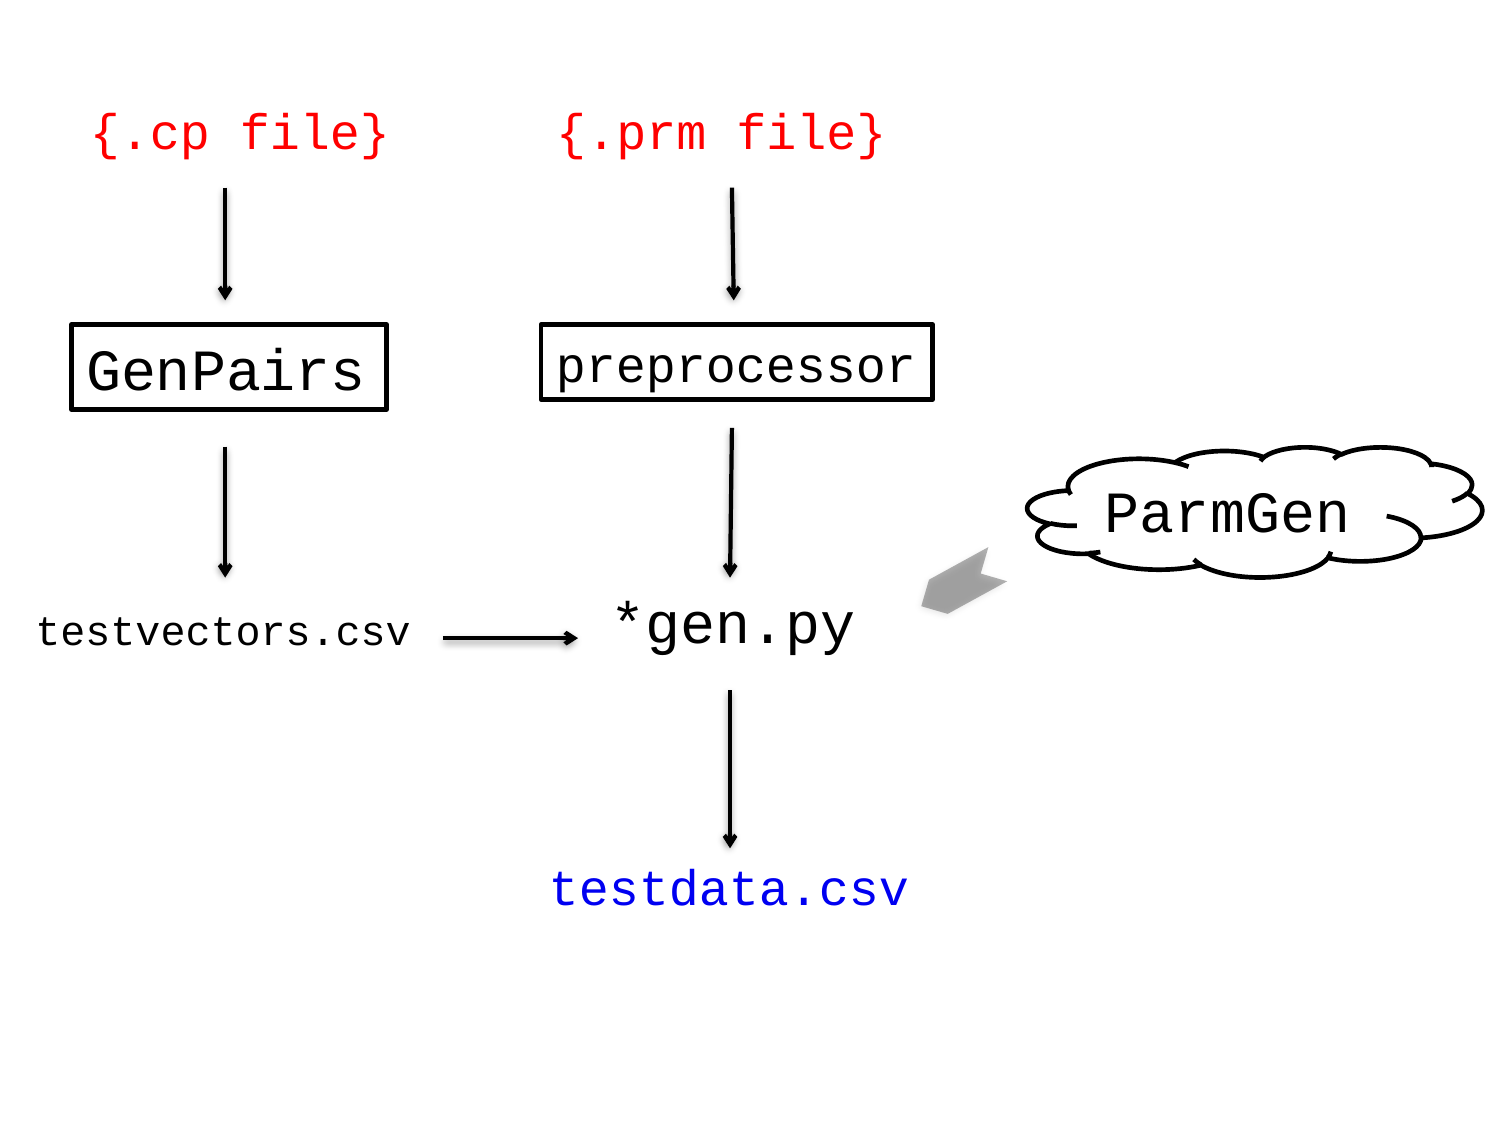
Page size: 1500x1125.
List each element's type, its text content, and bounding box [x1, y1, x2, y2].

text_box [729, 427, 733, 578]
text_box testdata.csv [533, 848, 949, 924]
text_box preprocessor [541, 324, 933, 400]
text_box ParmGen [1027, 447, 1483, 578]
text_box [920, 546, 1008, 615]
text_box {.cp file} [75, 91, 477, 167]
text_box GenPairs [71, 324, 387, 410]
text_box testvectors.csv [20, 596, 511, 662]
text_box *gen.py [595, 577, 908, 663]
text_box {.prm file} [541, 91, 973, 167]
